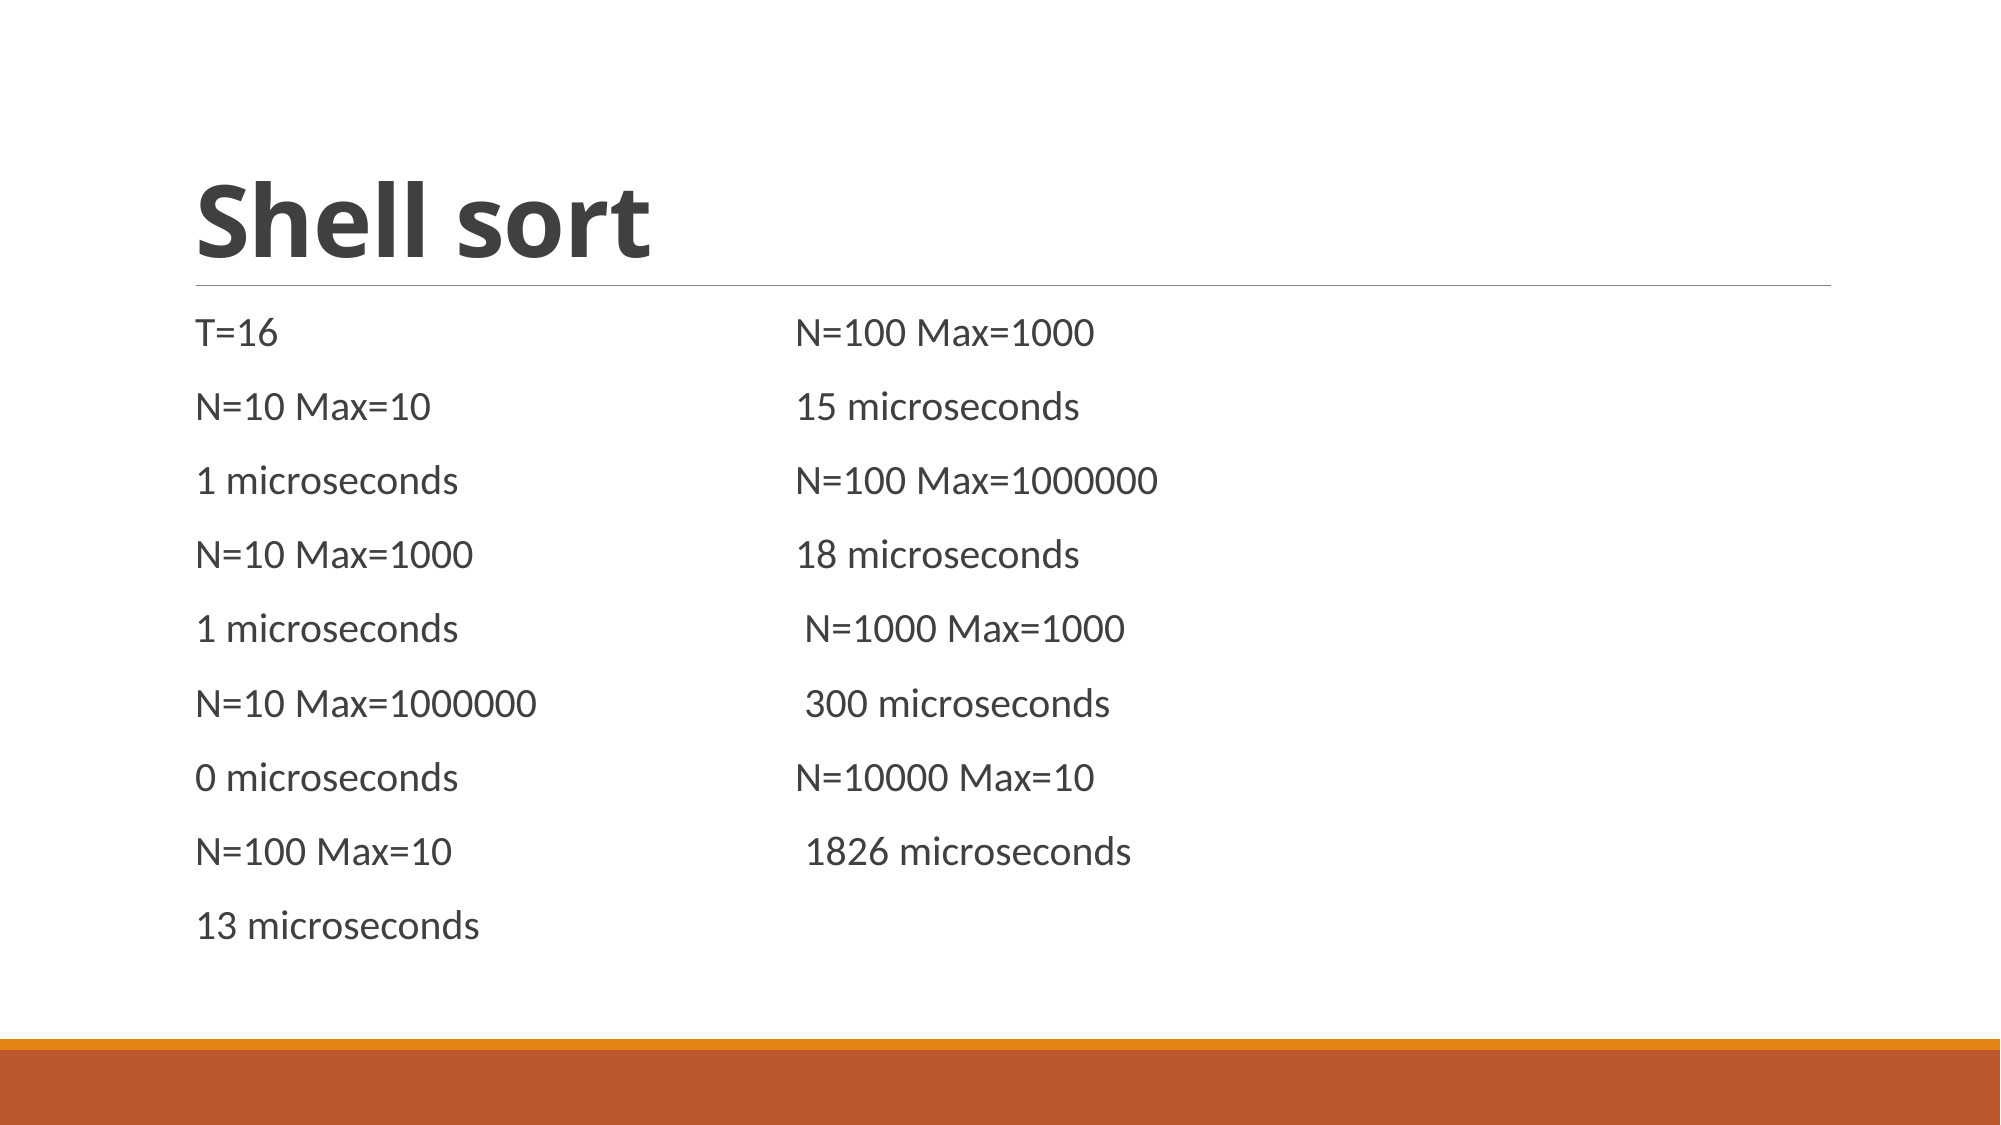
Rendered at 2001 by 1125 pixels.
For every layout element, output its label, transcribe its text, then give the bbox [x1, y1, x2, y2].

title Shell sort [180, 47, 1830, 285]
list T=16 N=100 Max=1000 N=10 Max=10 15 microseconds 1 microseconds N=100 Max=1000000 N=10 Max=1000 18 microseconds 1 microseconds N=1000 Max=1000 N=10 Max=1000000 300 microseconds 0 microseconds N=10000 Max=10 N=100 Max=10 1826 microseconds 13 microseconds [180, 302, 1830, 963]
